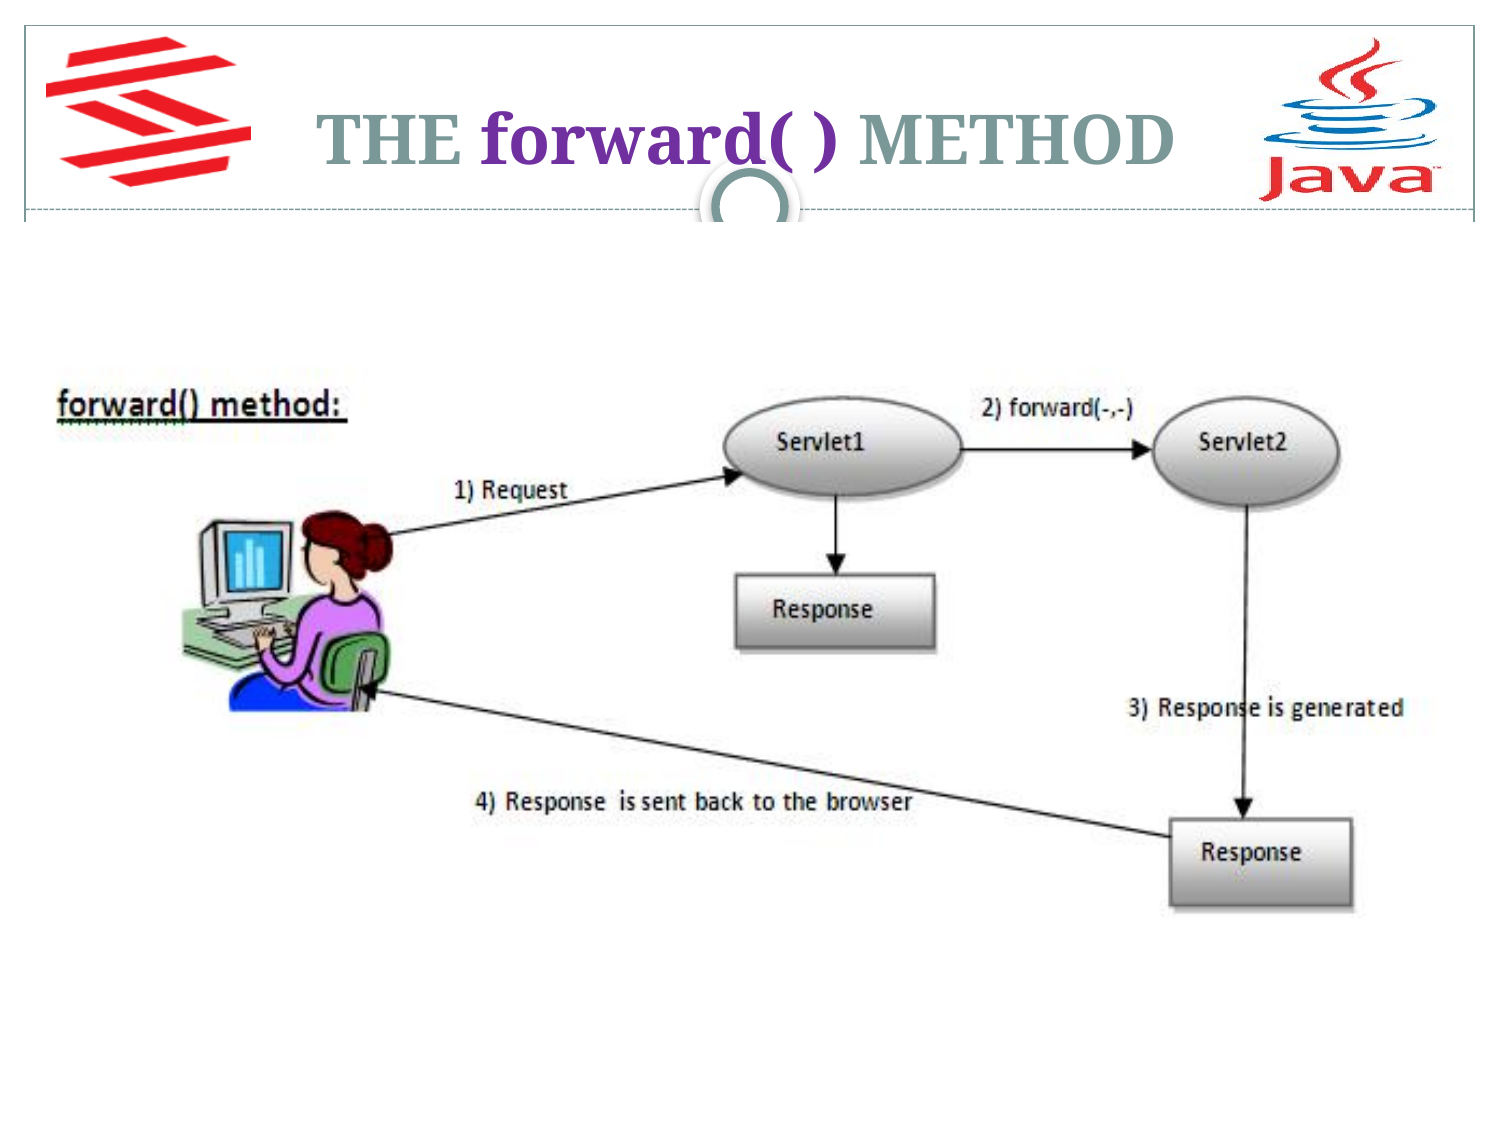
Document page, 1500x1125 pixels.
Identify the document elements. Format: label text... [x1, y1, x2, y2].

picture [1218, 30, 1471, 209]
picture [46, 34, 252, 195]
text_box THE forward( ) METHOD [46, 23, 1447, 186]
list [23, 222, 1477, 1102]
title [46, 186, 1212, 209]
